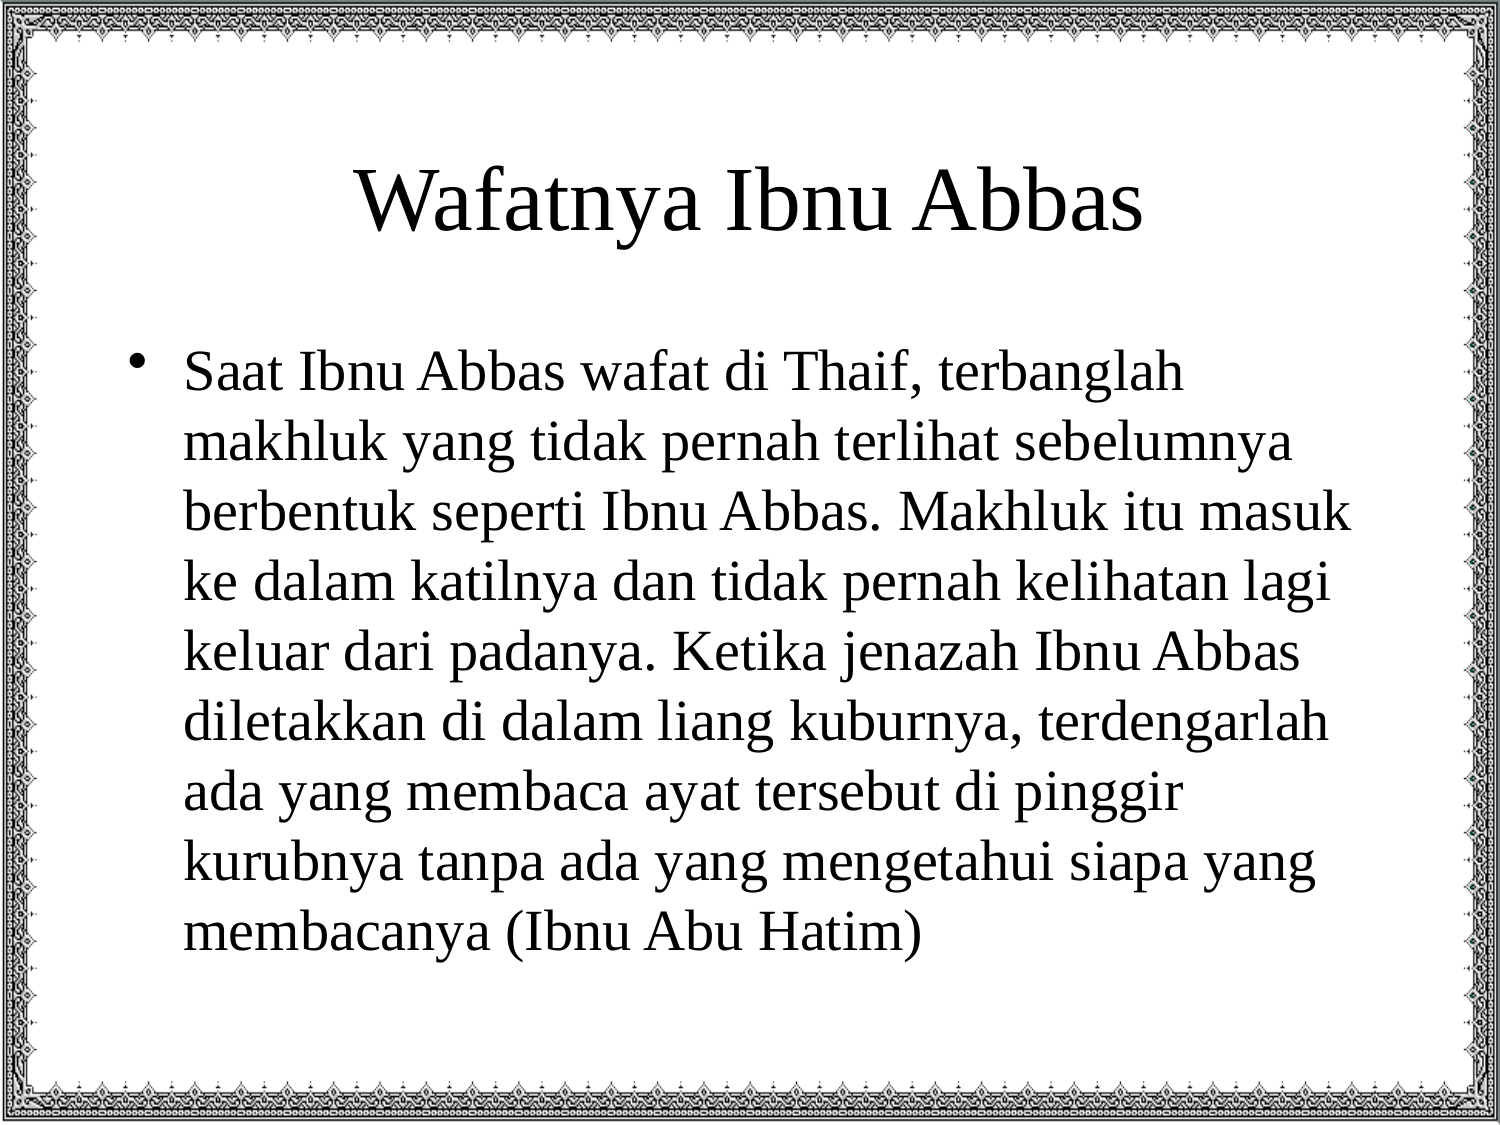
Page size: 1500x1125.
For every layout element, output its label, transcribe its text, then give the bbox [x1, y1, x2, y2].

title Wafatnya Ibnu Abbas [112, 99, 1388, 288]
list Saat Ibnu Abbas wafat di Thaif, terbanglah makhluk yang tidak pernah terlihat sebelumnya berbentuk seperti Ibnu Abbas. Makhluk itu masuk ke dalam katilnya dan tidak pernah kelihatan lagi keluar dari padanya. Ketika jenazah Ibnu Abbas diletakkan di dalam liang kuburnya, terdengarlah ada yang membaca ayat tersebut di pinggir kurubnya tanpa ada yang mengetahui siapa yang membacanya (Ibnu Abu Hatim) [112, 324, 1388, 1001]
picture [0, 0, 1500, 1125]
